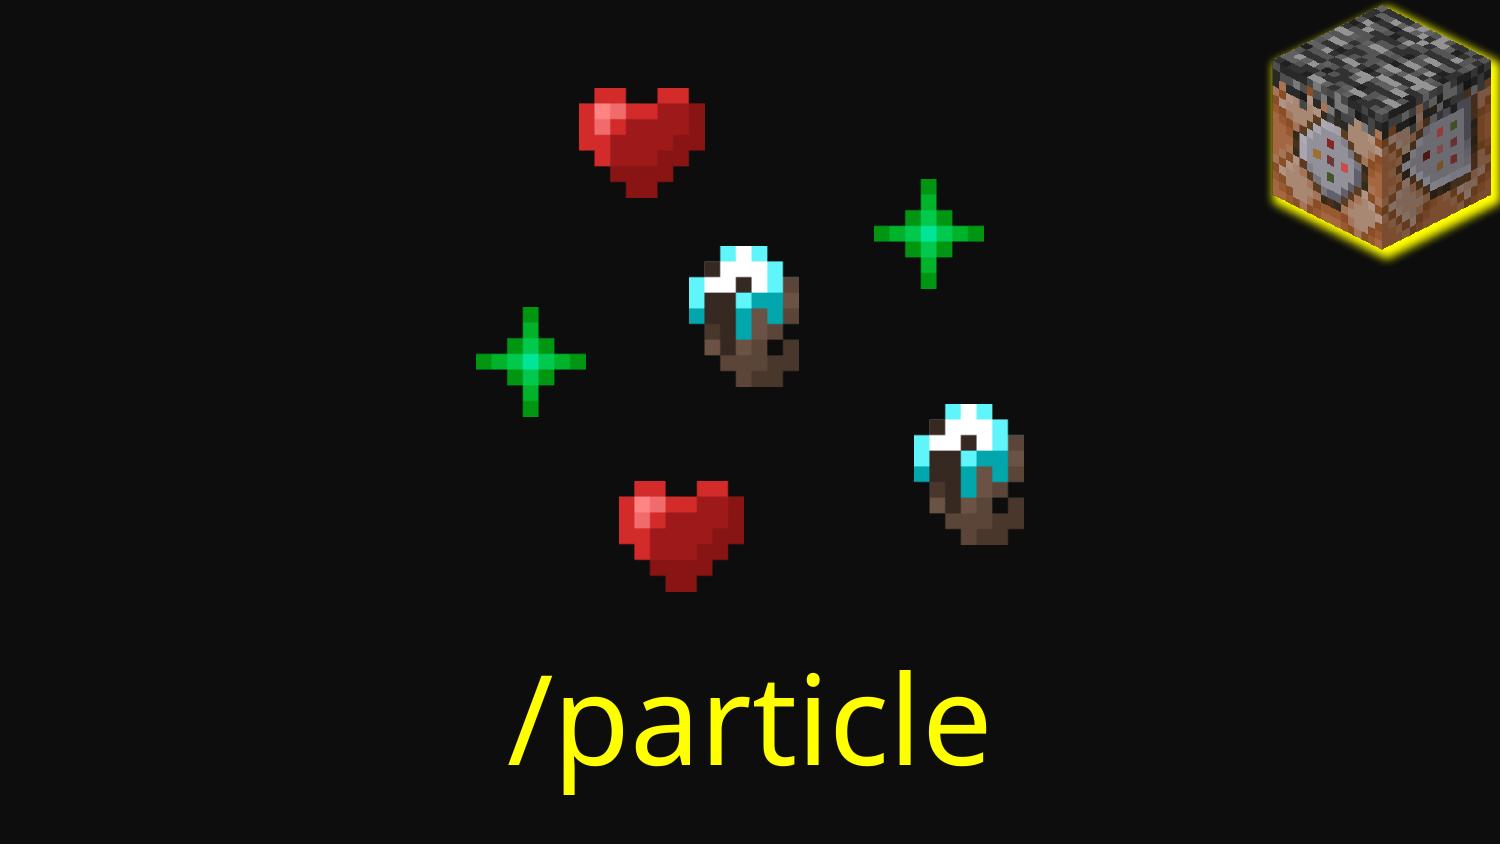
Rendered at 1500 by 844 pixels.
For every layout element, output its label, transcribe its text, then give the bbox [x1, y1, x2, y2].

text_box /particle [492, 632, 1008, 798]
picture [1259, 4, 1500, 250]
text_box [476, 88, 1024, 592]
